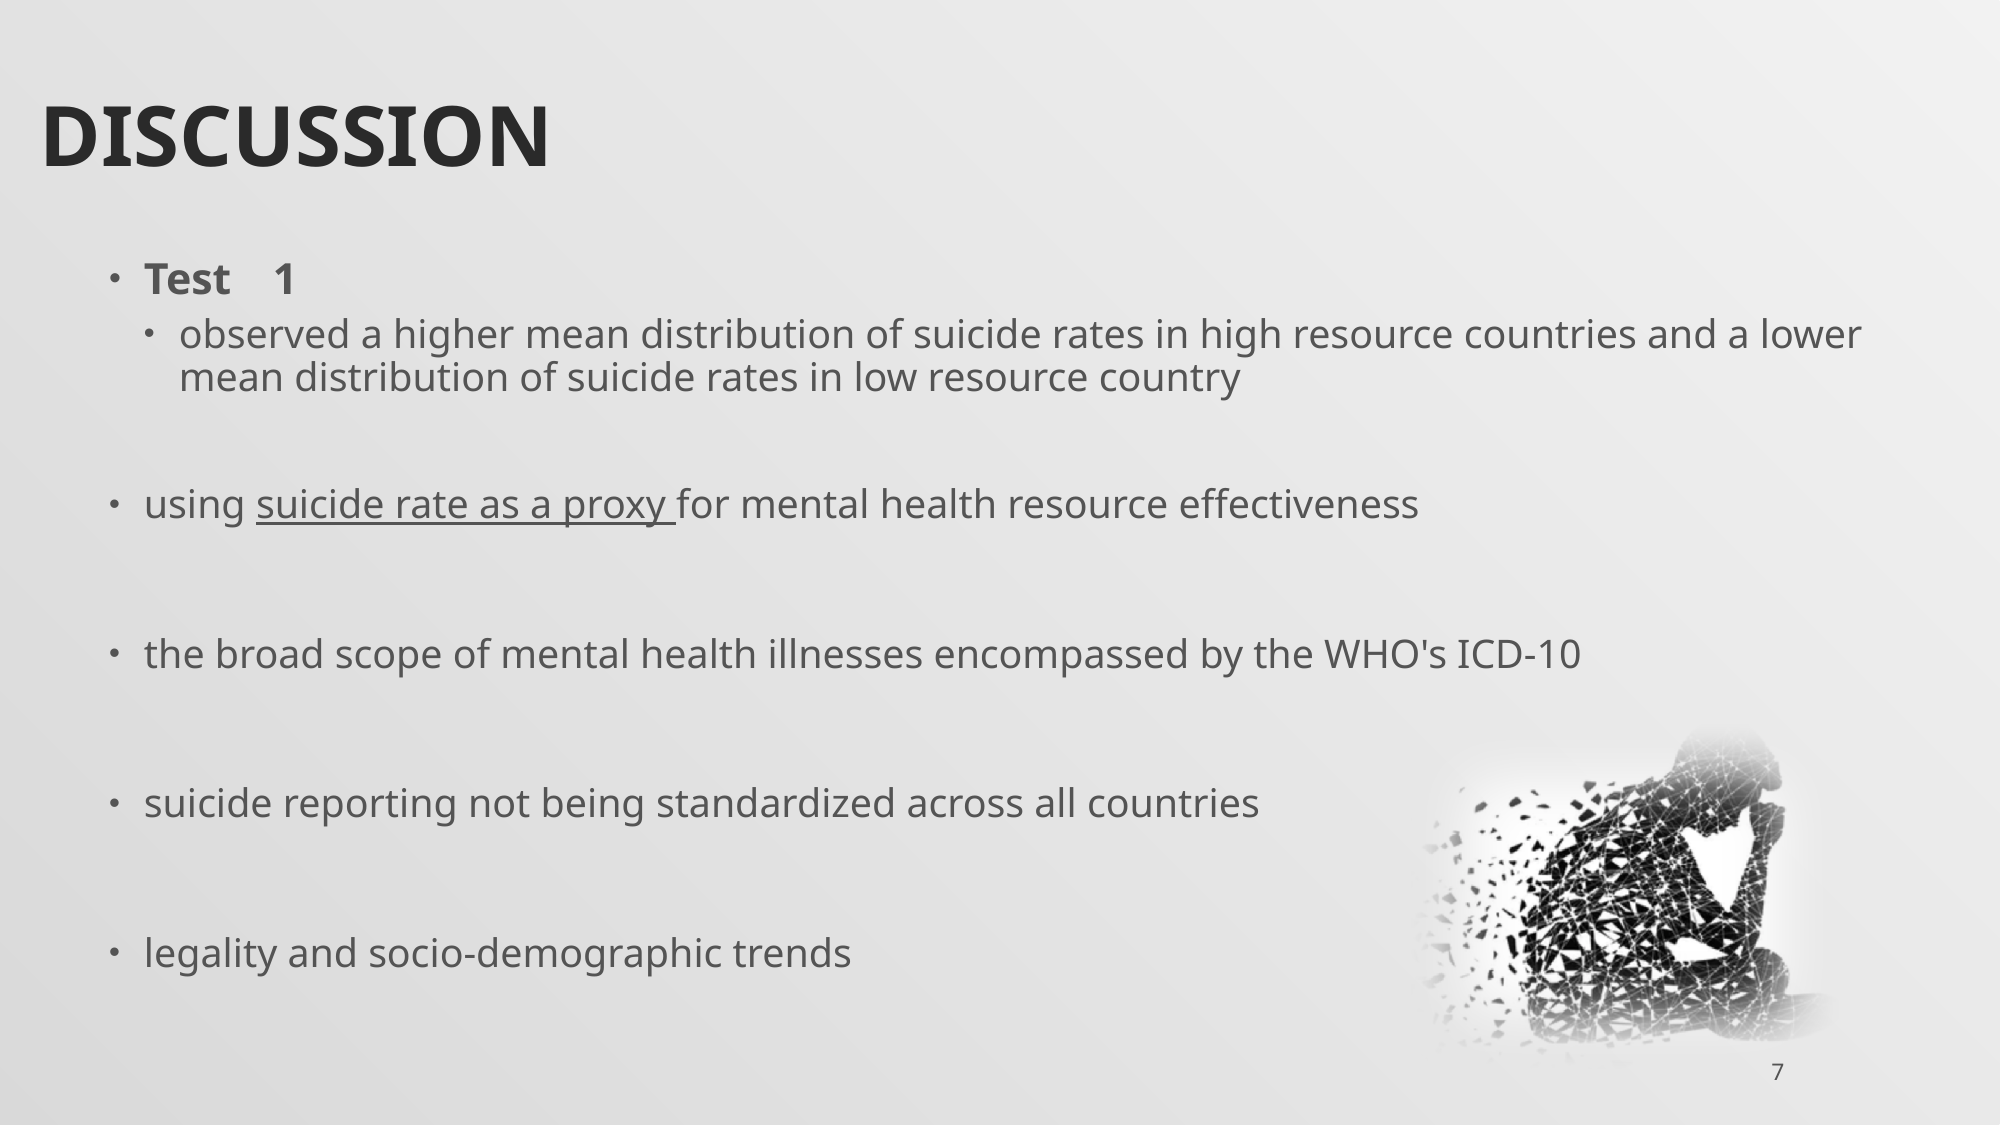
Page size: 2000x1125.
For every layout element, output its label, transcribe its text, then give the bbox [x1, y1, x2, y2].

list Test 1 observed a higher mean distribution of suicide rates in high resource countries and a lower mean distribution of suicide rates in low resource country using suicide rate as a proxy for mental health resource effectiveness the broad scope of mental health illnesses encompassed by the WHO's ICD-10 suicide reporting not being standardized across all countries legality and socio-demographic trends [87, 249, 1938, 988]
picture [1408, 721, 1841, 1071]
slide_number 7 [1612, 1071, 1800, 1088]
title Discussion [24, 0, 1625, 193]
